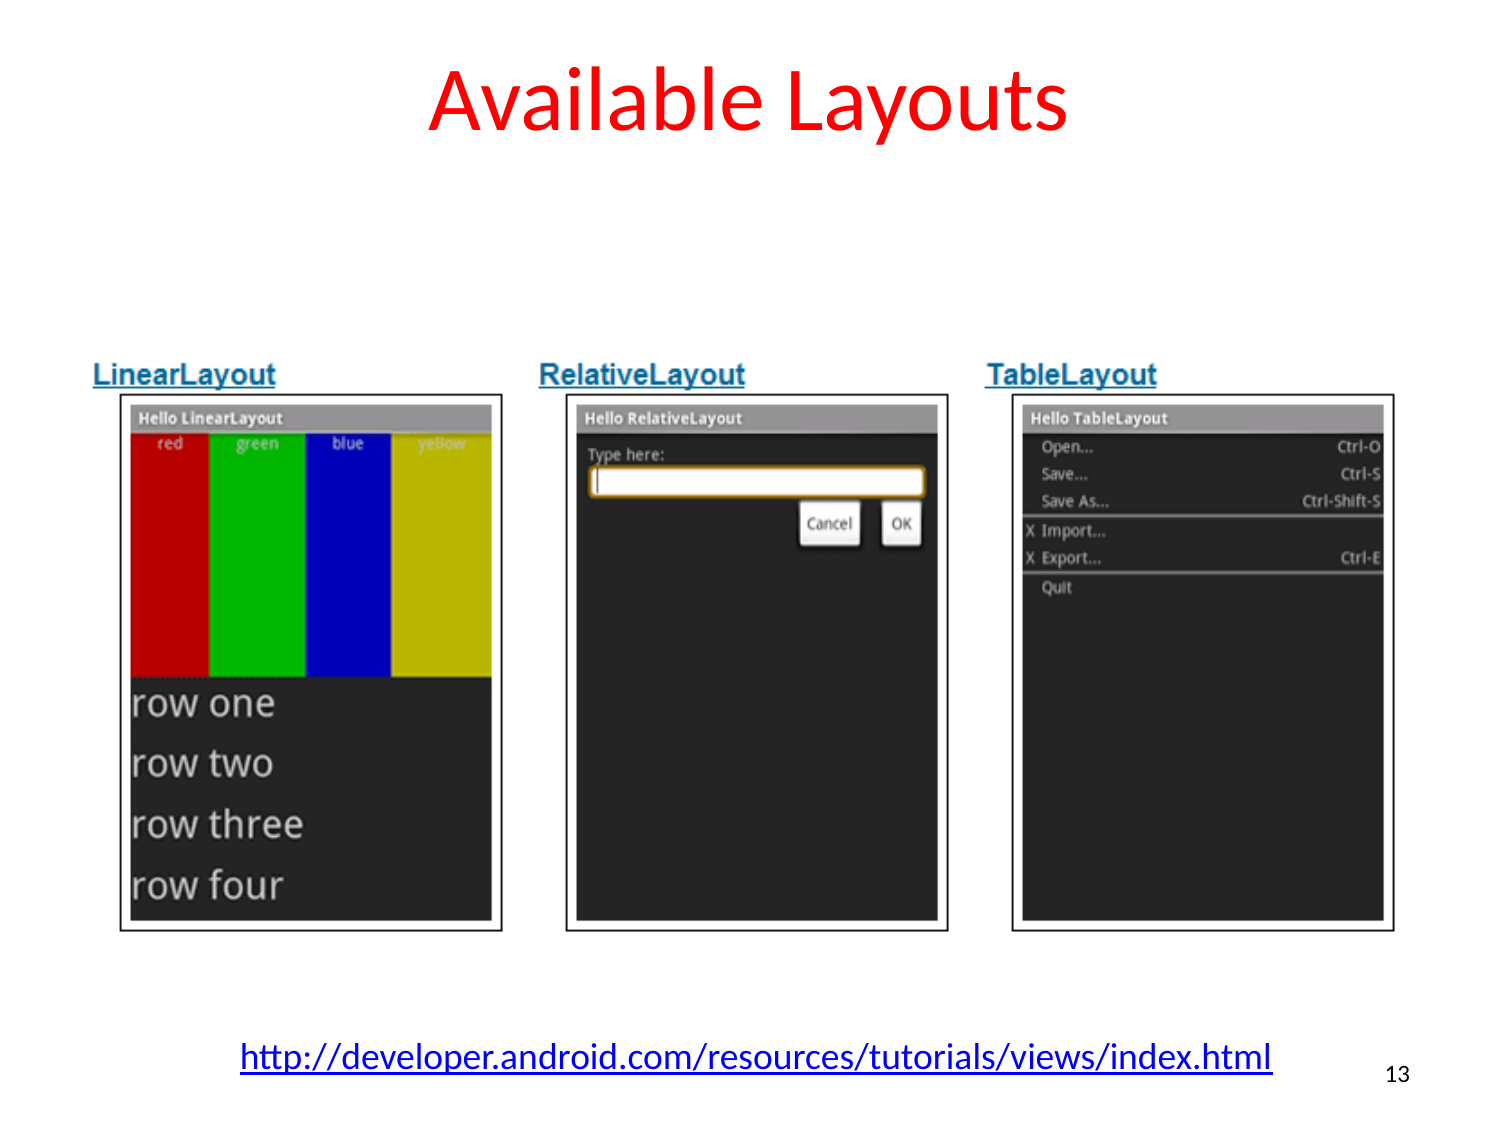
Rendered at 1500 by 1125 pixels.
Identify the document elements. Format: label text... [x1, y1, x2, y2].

text_box http://developer.android.com/resources/tutorials/views/index.html [162, 1024, 1350, 1085]
picture [74, 349, 1413, 941]
title Available Layouts [75, 0, 1425, 188]
slide_number 13 [1074, 1042, 1425, 1103]
